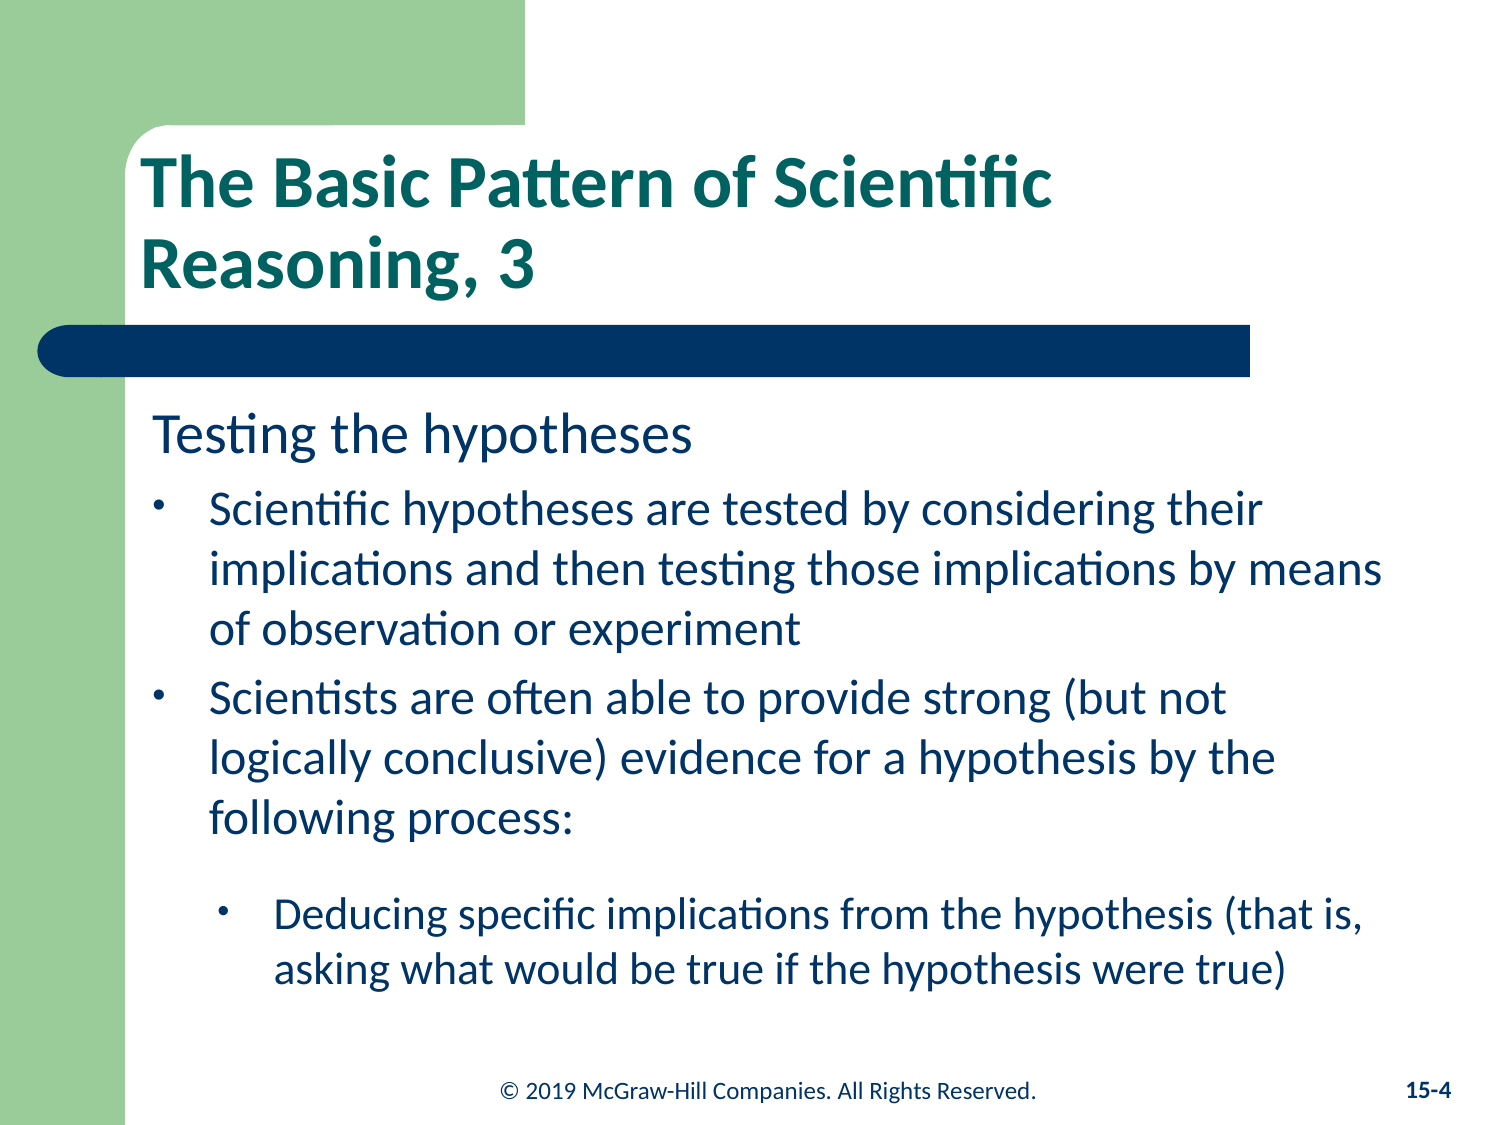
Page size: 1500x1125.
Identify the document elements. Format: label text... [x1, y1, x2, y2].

title The Basic Pattern of Scientific Reasoning, 3 [125, 125, 1425, 313]
list Testing the hypotheses Scientific hypotheses are tested by considering their implications and then testing those implications by means of observation or experiment Scientists are often able to provide strong (but not logically conclusive) evidence for a hypothesis by the following process: Deducing specific implications from the hypothesis (that is, asking what would be true if the hypothesis were true) [137, 387, 1400, 999]
